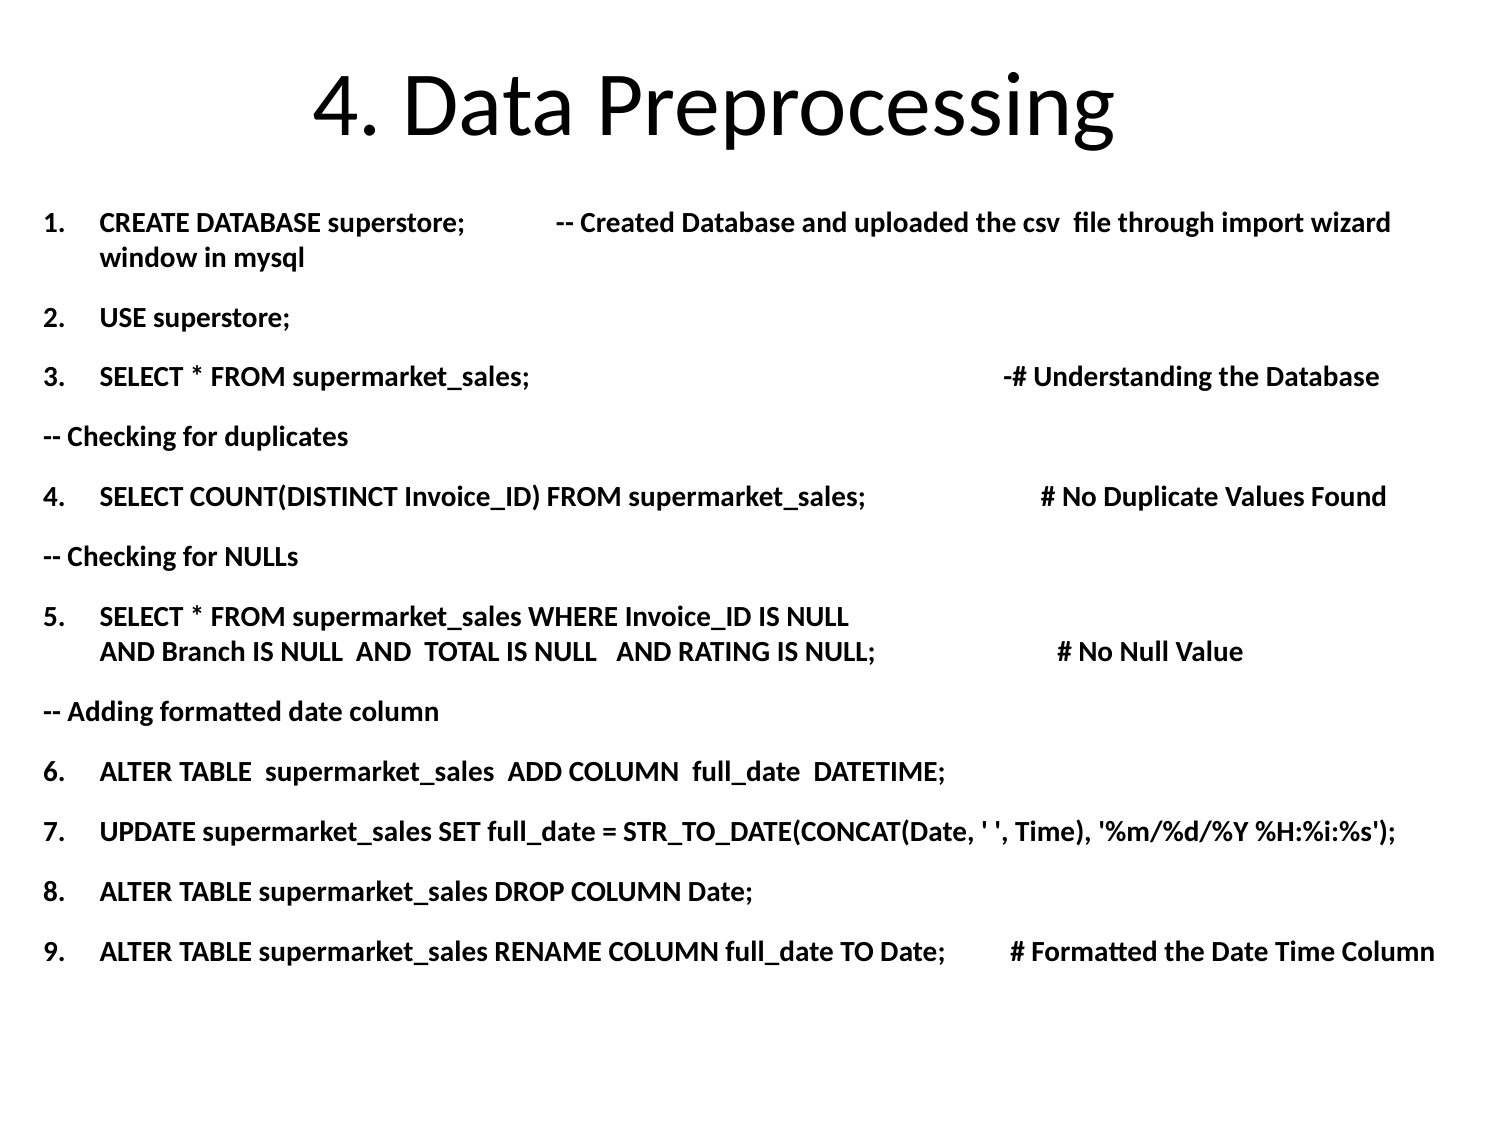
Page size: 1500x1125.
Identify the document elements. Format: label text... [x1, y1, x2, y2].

text_box CREATE DATABASE superstore; -- Created Database and uploaded the csv file through import wizard window in mysql USE superstore; SELECT * FROM supermarket_sales; -# Understanding the Database -- Checking for duplicates SELECT COUNT(DISTINCT Invoice_ID) FROM supermarket_sales; # No Duplicate Values Found -- Checking for NULLs SELECT * FROM supermarket_sales WHERE Invoice_ID IS NULL AND Branch IS NULL AND TOTAL IS NULL AND RATING IS NULL; # No Null Value -- Adding formatted date column ALTER TABLE supermarket_sales ADD COLUMN full_date DATETIME; UPDATE supermarket_sales SET full_date = STR_TO_DATE(CONCAT(Date, ' ', Time), '%m/%d/%Y %H:%i:%s'); ALTER TABLE supermarket_sales DROP COLUMN Date; ALTER TABLE supermarket_sales RENAME COLUMN full_date TO Date; # Formatted the Date Time Column [28, 195, 1470, 1075]
title 4. Data Preprocessing [39, 4, 1390, 193]
